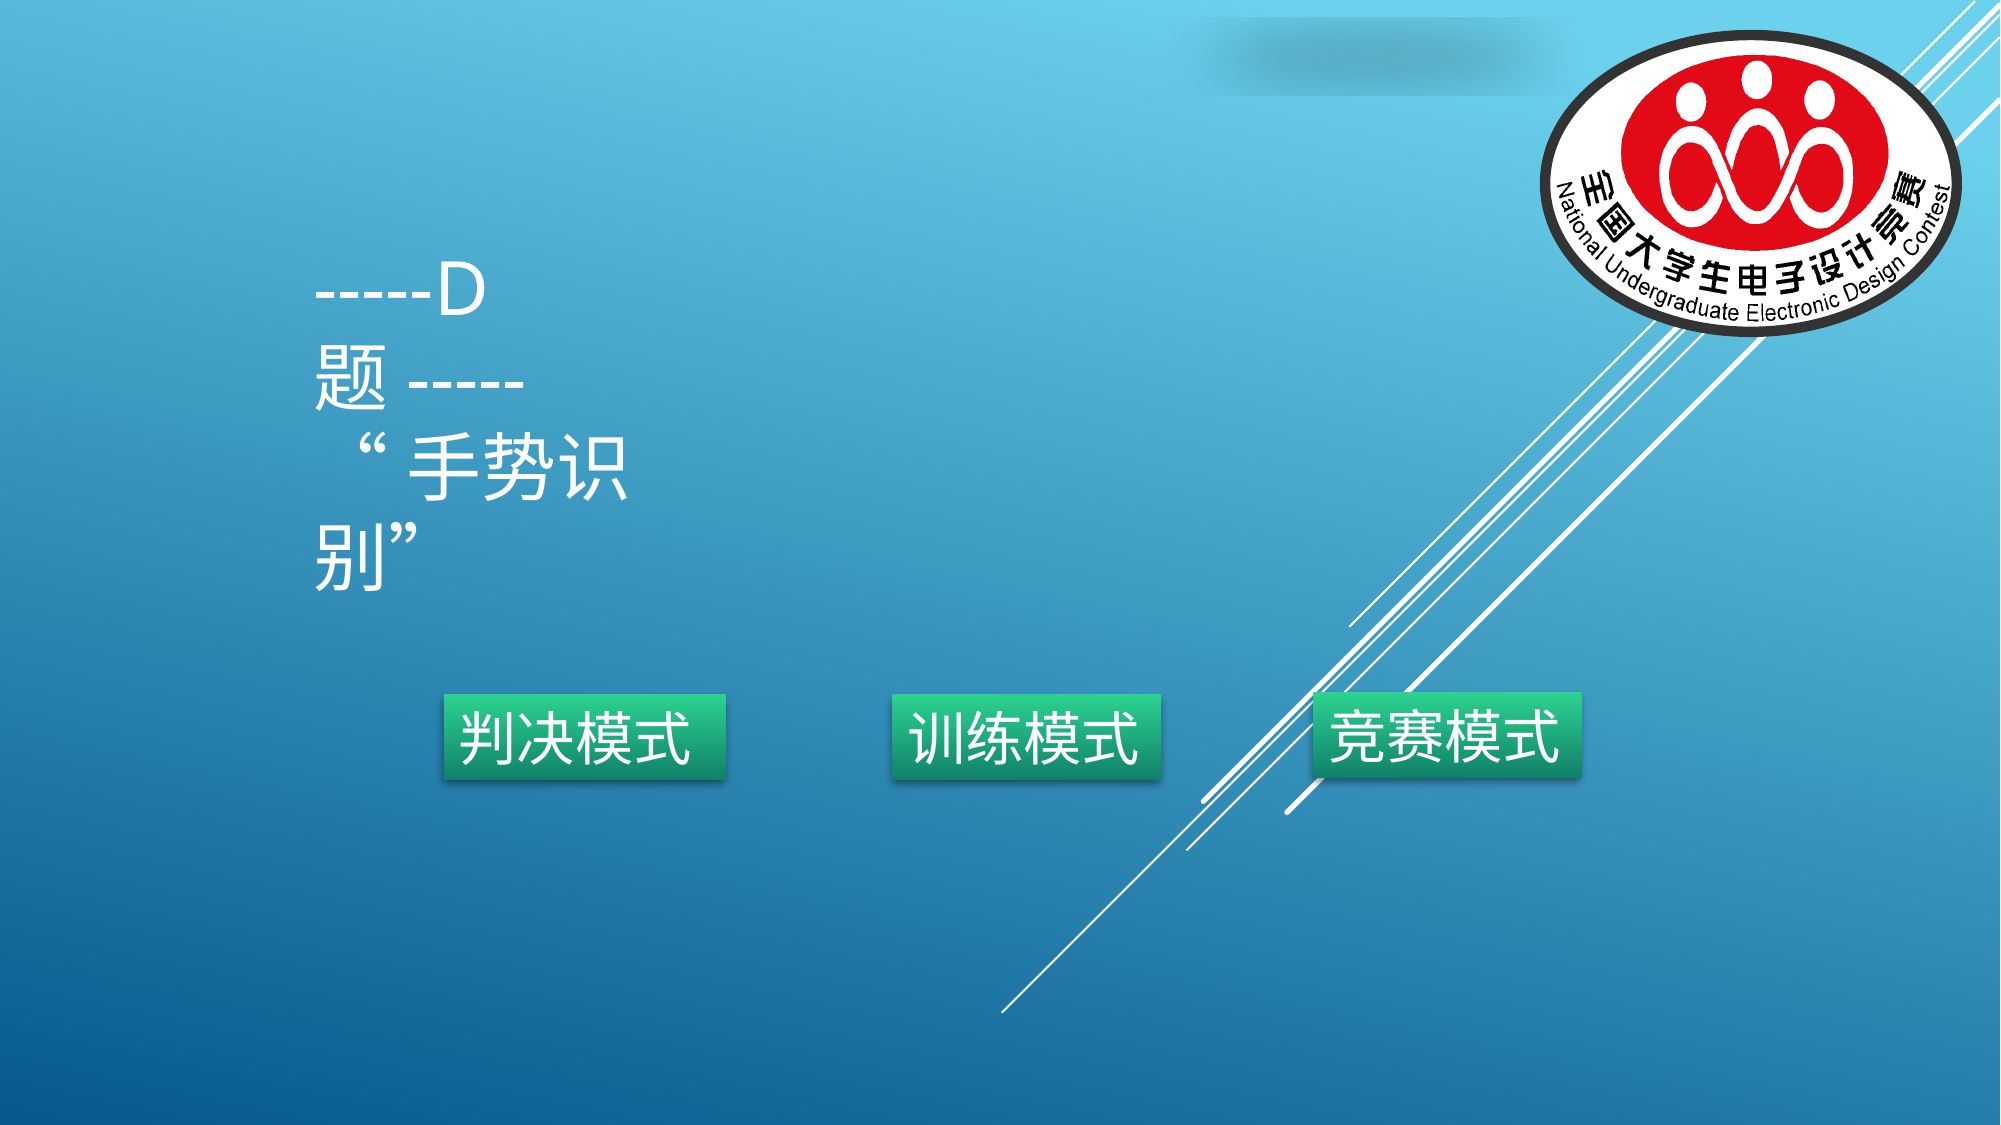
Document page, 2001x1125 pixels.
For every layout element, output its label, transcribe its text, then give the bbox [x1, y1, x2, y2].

text_box -----D题----- “手势识别” [298, 233, 711, 609]
text_box 训练模式 [892, 694, 1162, 780]
picture [1544, 34, 1957, 333]
text_box 判决模式 [443, 694, 726, 780]
text_box 竞赛模式 [1313, 692, 1582, 778]
